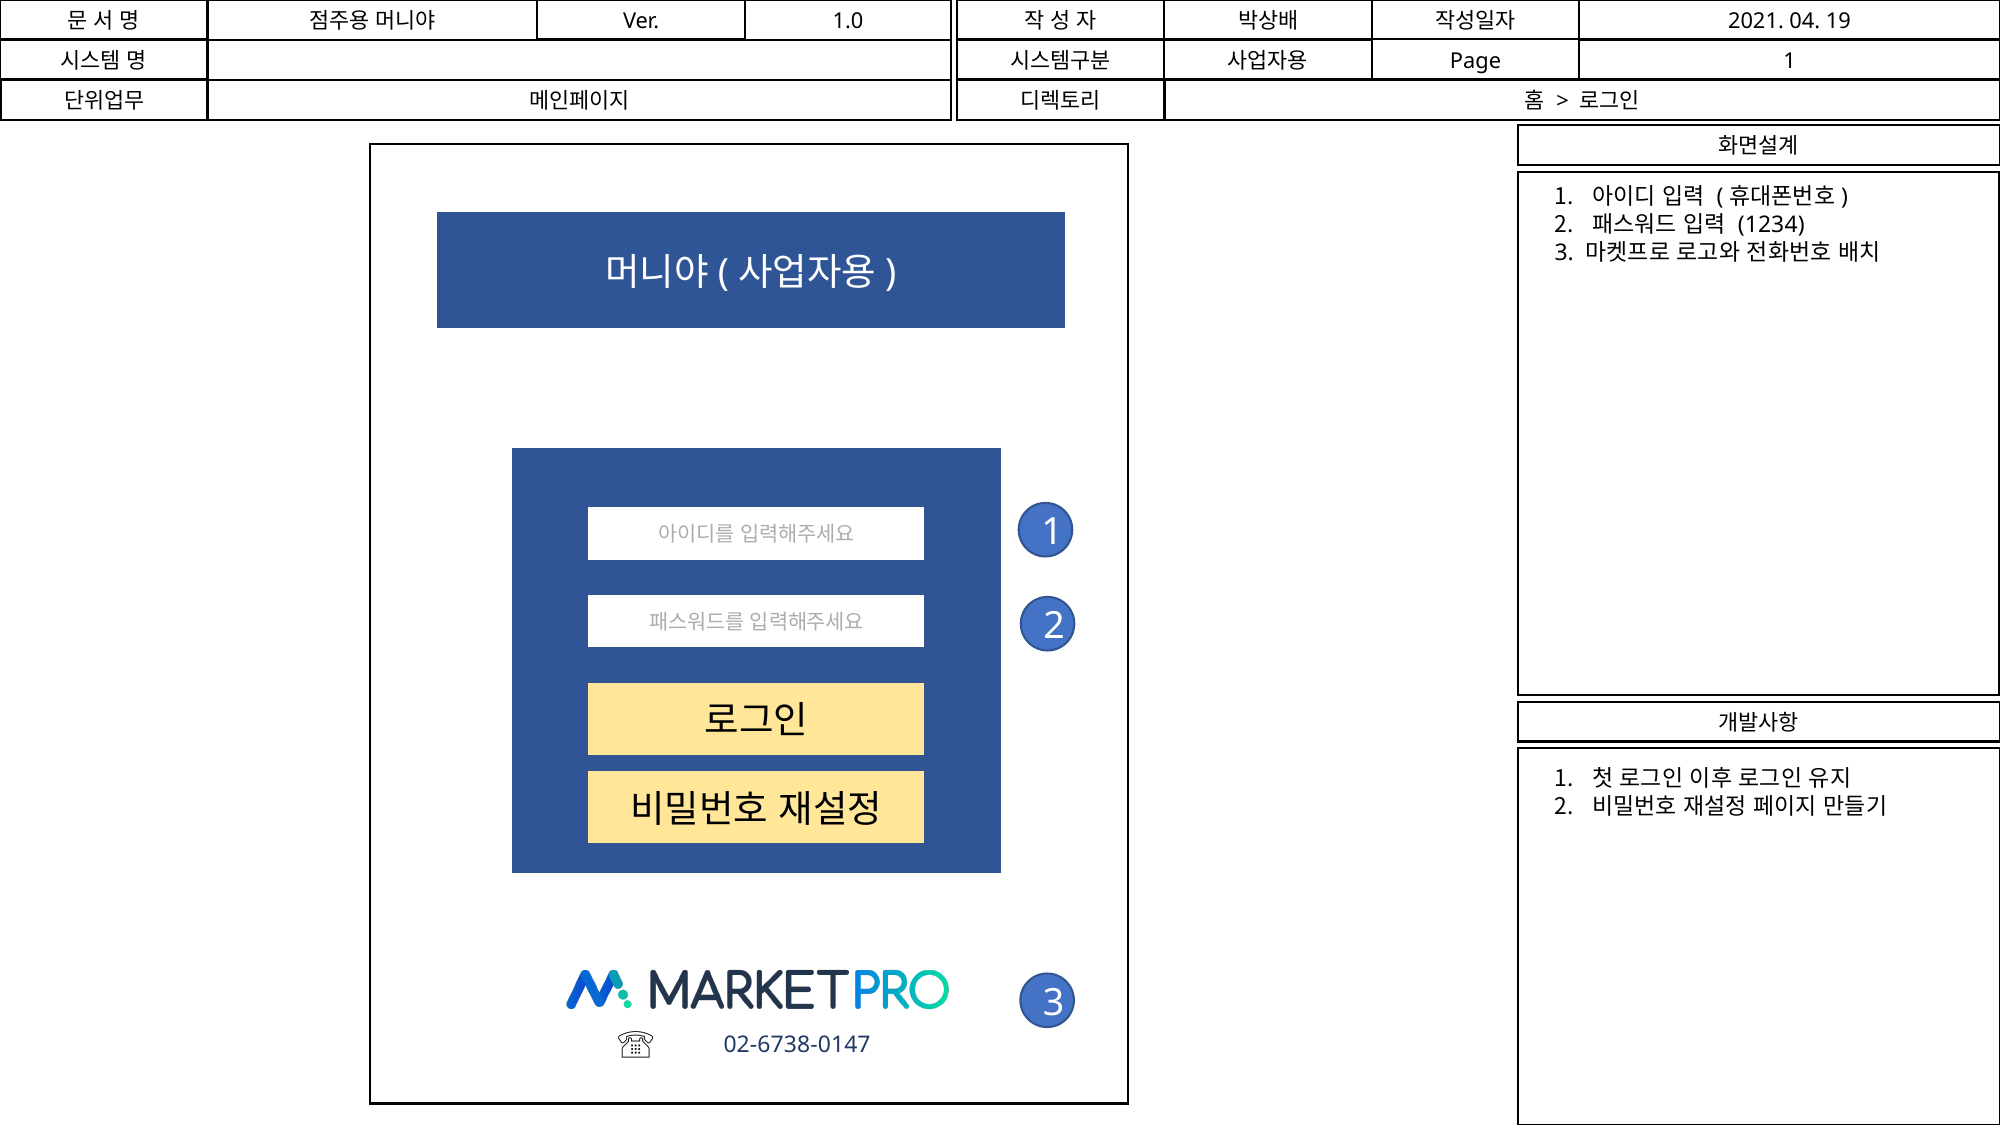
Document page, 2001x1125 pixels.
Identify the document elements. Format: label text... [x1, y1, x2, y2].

text_box 로그인 [586, 681, 927, 757]
text_box [512, 448, 1001, 873]
text_box 첫 로그인 이후 로그인 유지 비밀번호 재설정 페이지 만들기 [1539, 756, 1986, 827]
text_box [369, 143, 1129, 1105]
text_box [1517, 747, 2000, 1125]
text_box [0, 0, 2000, 121]
text_box 패스워드를 입력해주세요 [586, 593, 927, 650]
text_box 2 [1019, 595, 1076, 652]
picture [545, 948, 968, 1066]
text_box 아이디 입력 (휴대폰번호) 패스워드 입력 (1234) 3. 마켓프로 로고와 전화번호 배치 [1539, 174, 1986, 327]
text_box 02-6738-0147 [708, 1022, 1132, 1065]
text_box 비밀번호 재설정 [586, 769, 927, 845]
text_box 머니야(사업자용) [437, 212, 1065, 328]
text_box 1 [1017, 501, 1074, 558]
text_box 3 [1019, 972, 1075, 1029]
text_box 아이디를 입력해주세요 [586, 505, 927, 562]
text_box 화면설계 [1517, 124, 2000, 166]
text_box [1517, 171, 2000, 696]
text_box 개발사항 [1517, 701, 2000, 743]
